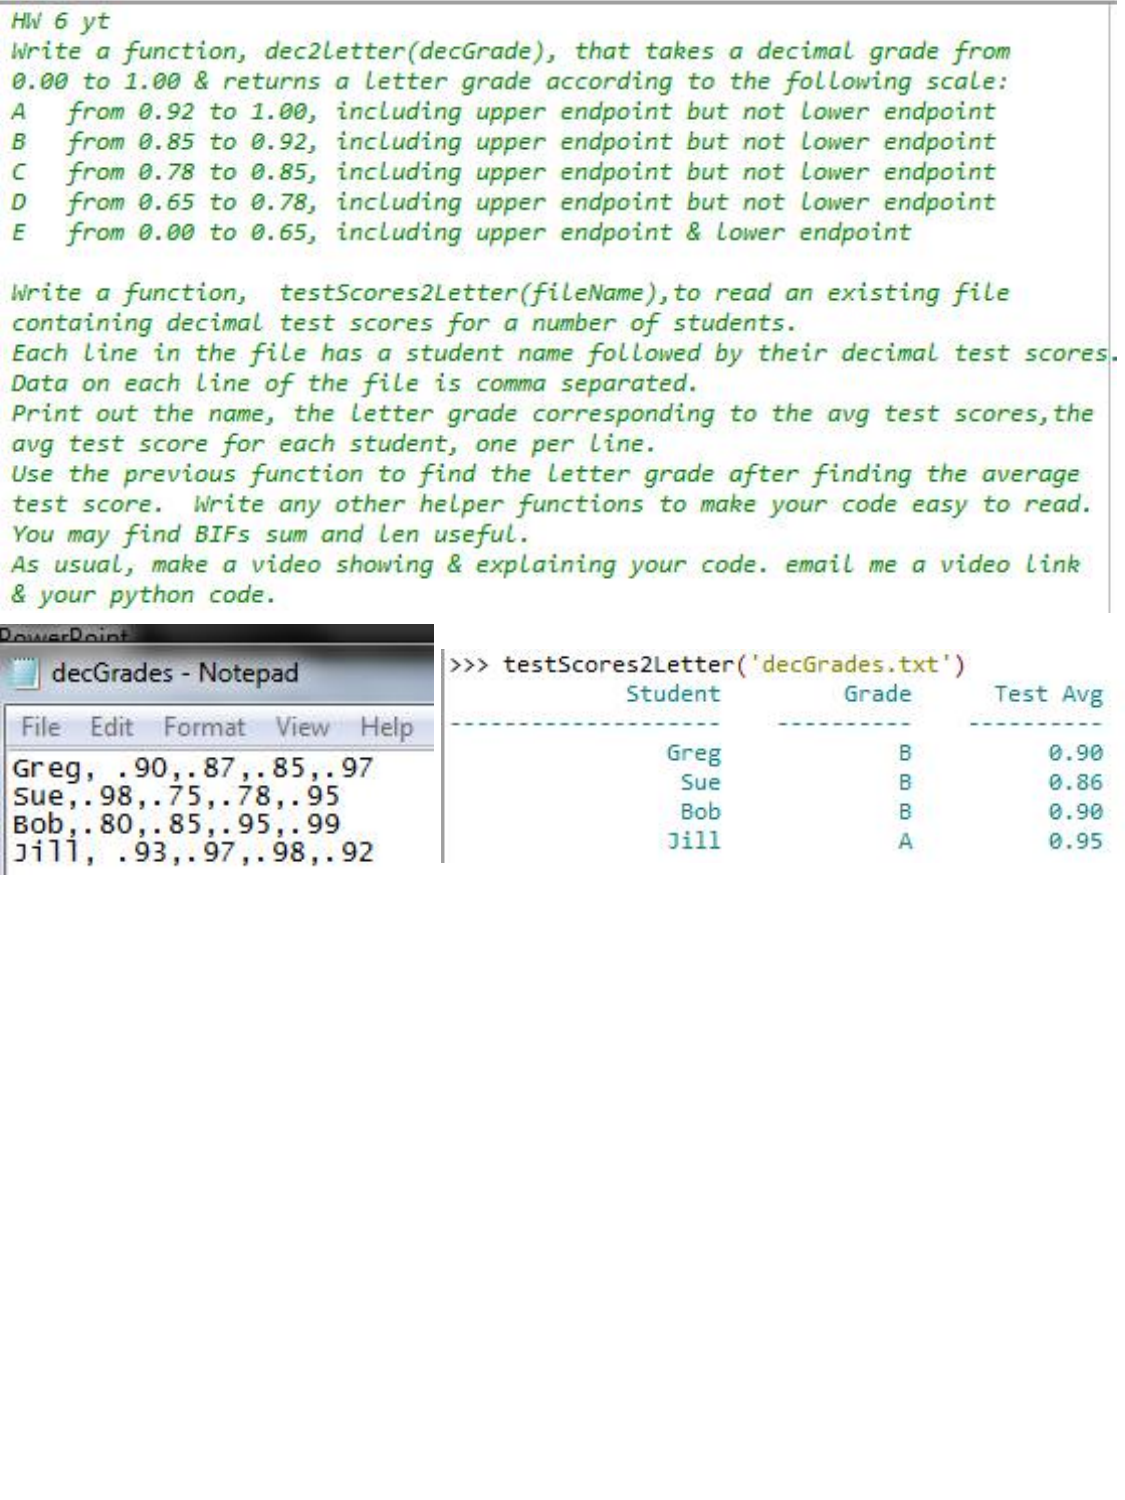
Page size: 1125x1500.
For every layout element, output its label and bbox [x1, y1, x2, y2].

picture [440, 649, 1125, 863]
picture [0, 0, 1117, 613]
picture [0, 624, 434, 876]
